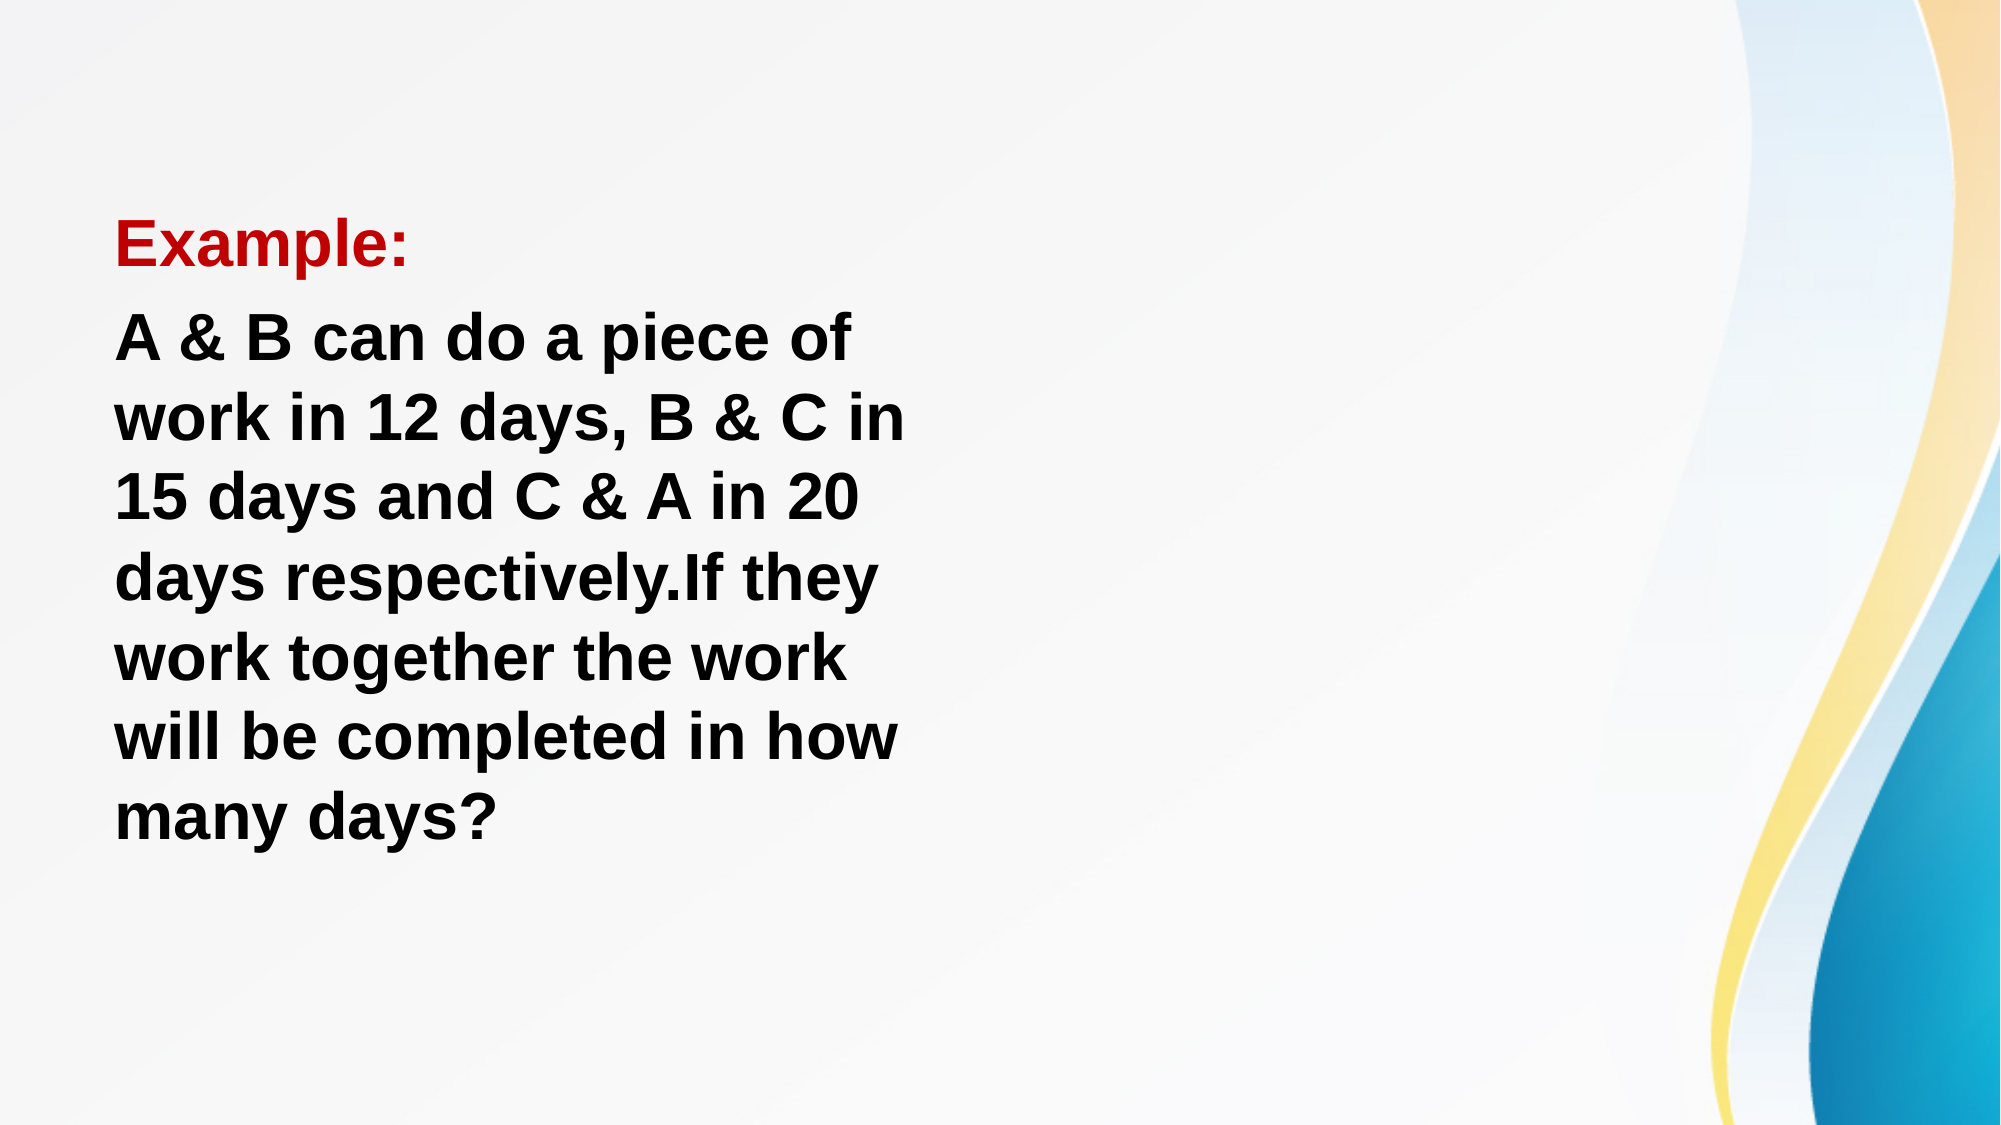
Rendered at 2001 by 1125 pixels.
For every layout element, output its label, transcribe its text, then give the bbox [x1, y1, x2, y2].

list Example: A & B can do a piece of work in 12 days, B & C in 15 days and C & A in 20 days respectively.If they work together the work will be completed in how many days? [99, 192, 984, 1006]
picture [0, 0, 2001, 1125]
